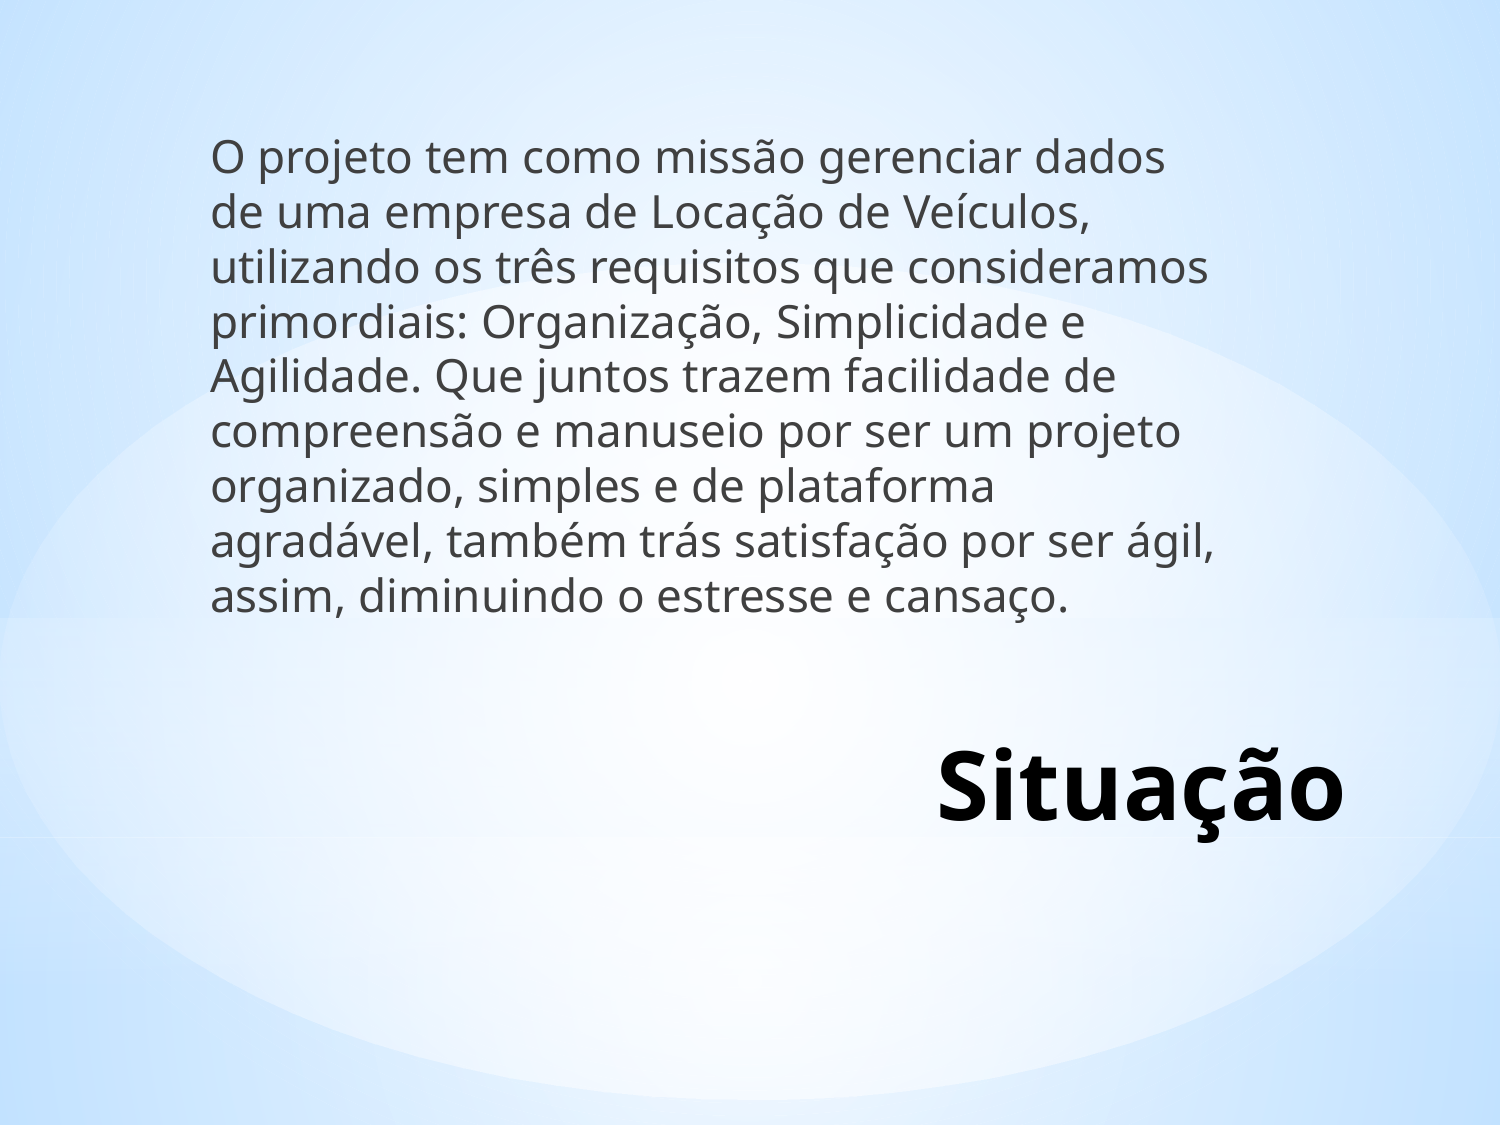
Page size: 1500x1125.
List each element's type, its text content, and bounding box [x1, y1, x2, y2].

list O projeto tem como missão gerenciar dados de uma empresa de Locação de Veículos, utilizando os três requisitos que consideramos primordiais: Organização, Simplicidade e Agilidade. Que juntos trazem facilidade de compreensão e manuseio por ser um projeto organizado, simples e de plataforma agradável, também trás satisfação por ser ágil, assim, diminuindo o estresse e cansaço. [187, 120, 1238, 690]
title Situação [294, 717, 1363, 905]
